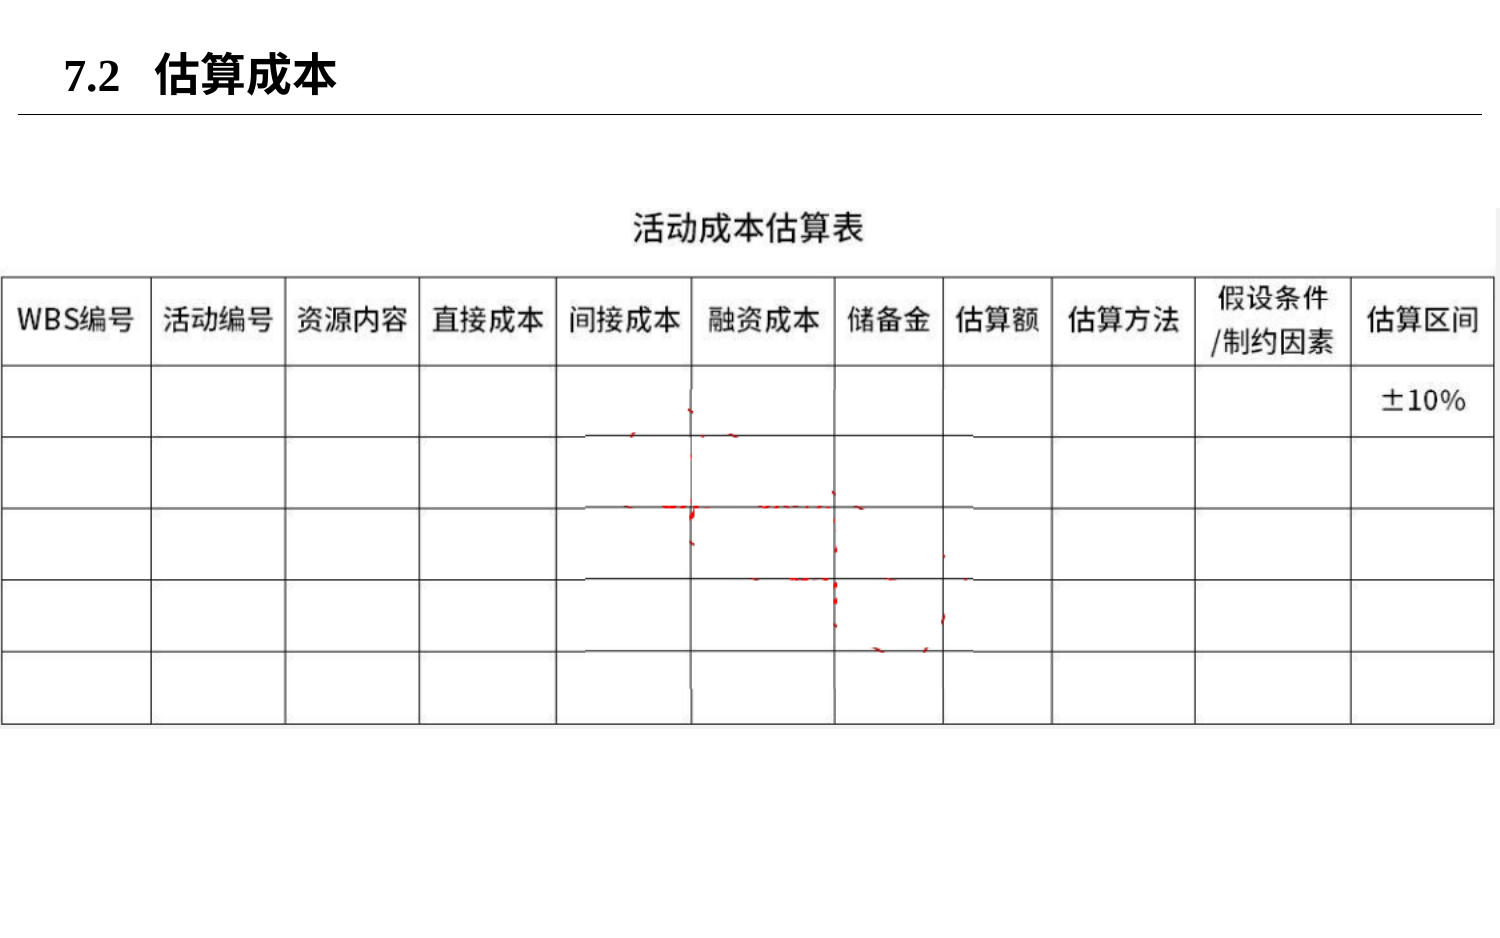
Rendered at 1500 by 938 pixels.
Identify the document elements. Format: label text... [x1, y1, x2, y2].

picture [0, 208, 1500, 729]
title 7.2 估算成本 [48, 19, 1005, 127]
